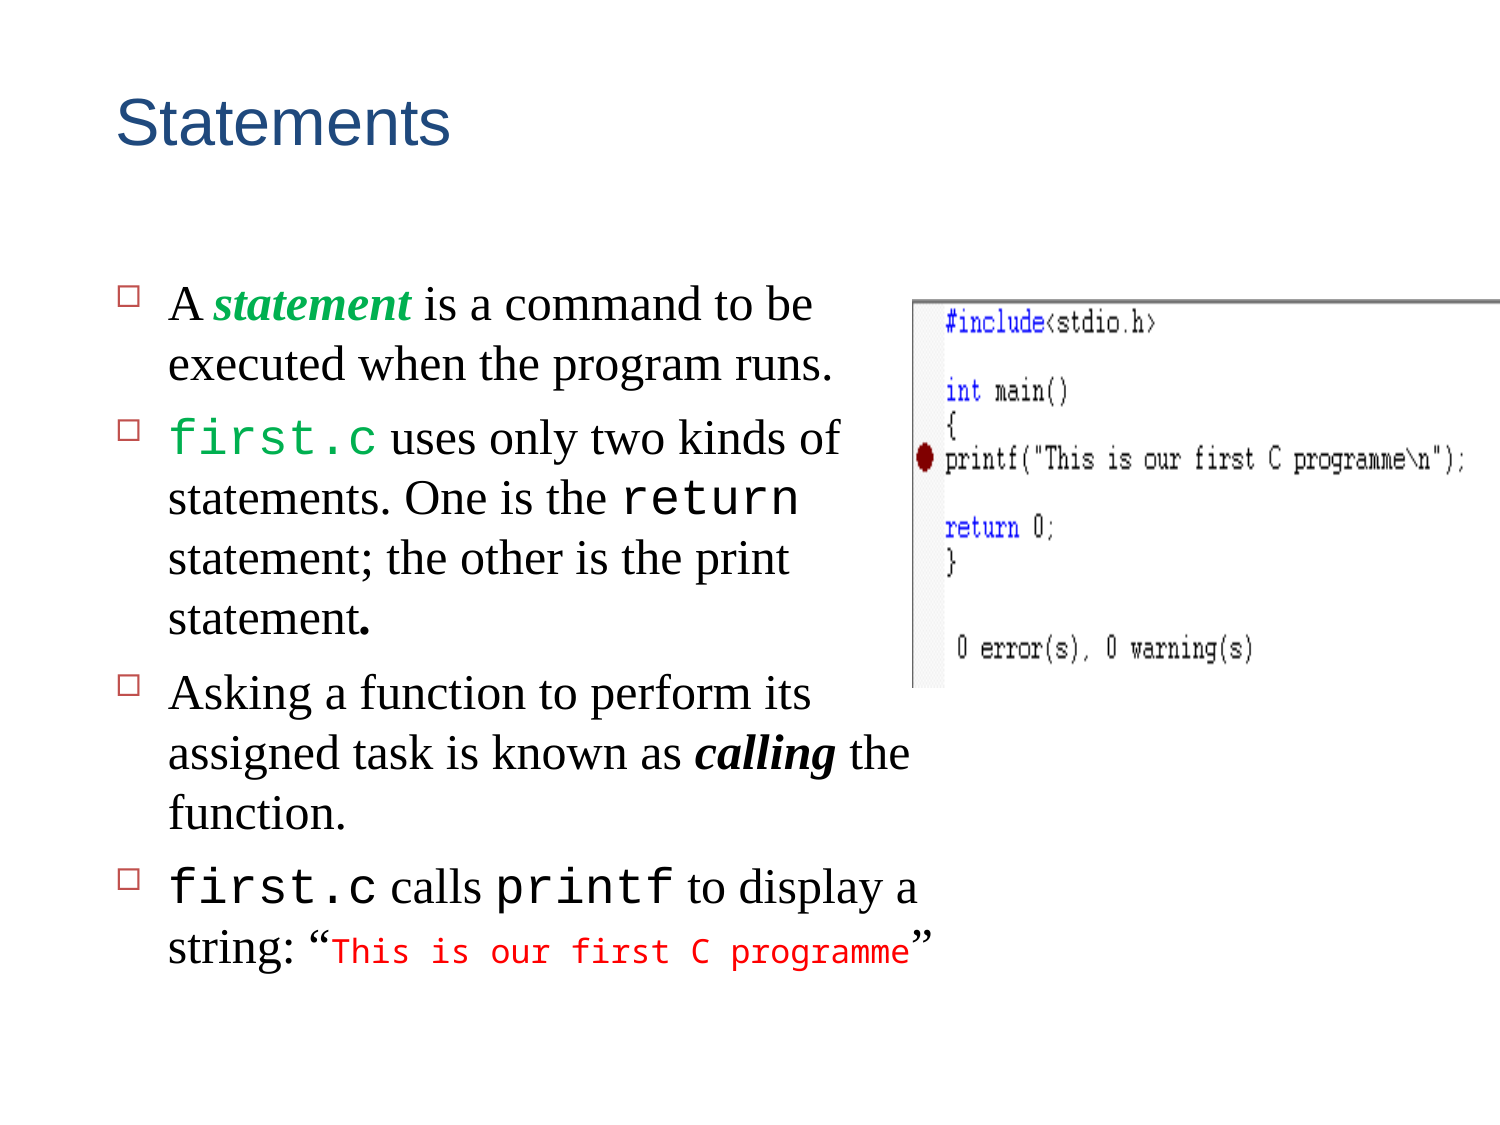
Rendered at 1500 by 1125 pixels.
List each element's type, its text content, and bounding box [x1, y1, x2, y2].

title Statements [100, 37, 1439, 201]
list A statement is a command to be executed when the program runs. first.c uses only two kinds of statements. One is the return statement; the other is the print statement. Asking a function to perform its assigned task is known as calling the function. first.c calls printf to display a string: “This is our first C programme” [100, 262, 1001, 1001]
picture [912, 299, 1500, 688]
